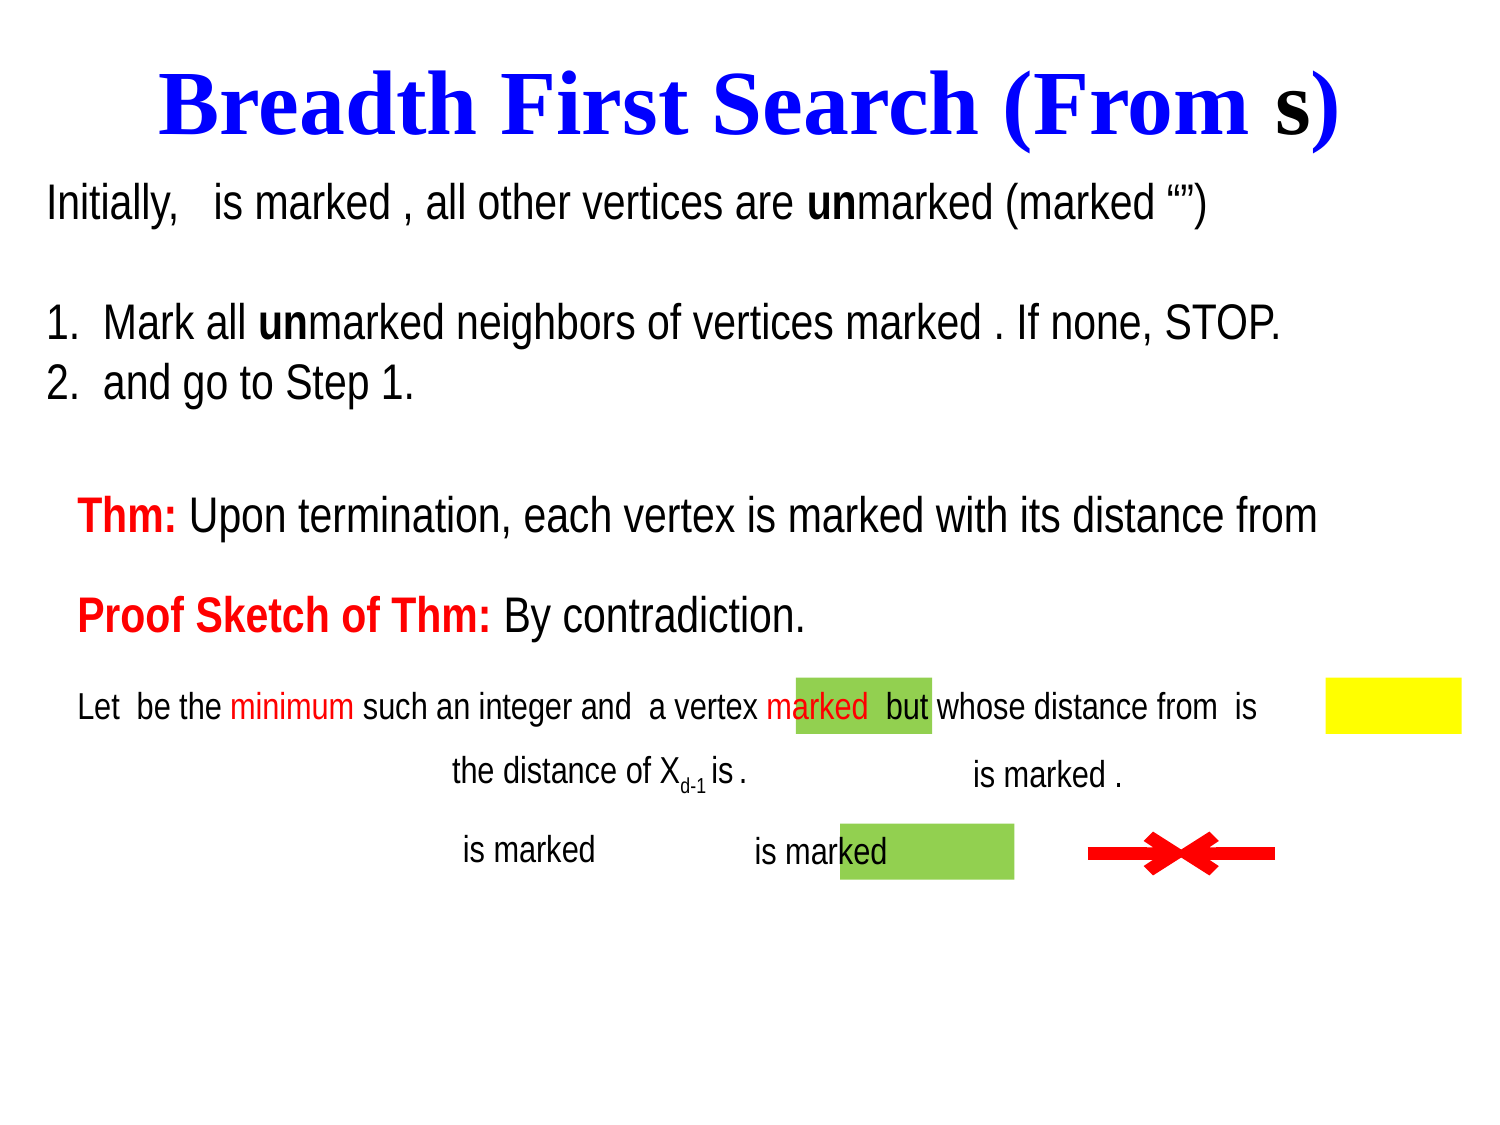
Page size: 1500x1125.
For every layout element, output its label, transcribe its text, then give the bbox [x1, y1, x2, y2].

text_box [838, 821, 1016, 882]
text_box [794, 676, 934, 736]
text_box [1324, 676, 1464, 736]
text_box Breadth First Search (From s) [74, 4, 1425, 192]
text_box Proof Sketch of Thm: By contradiction. [62, 574, 1388, 650]
